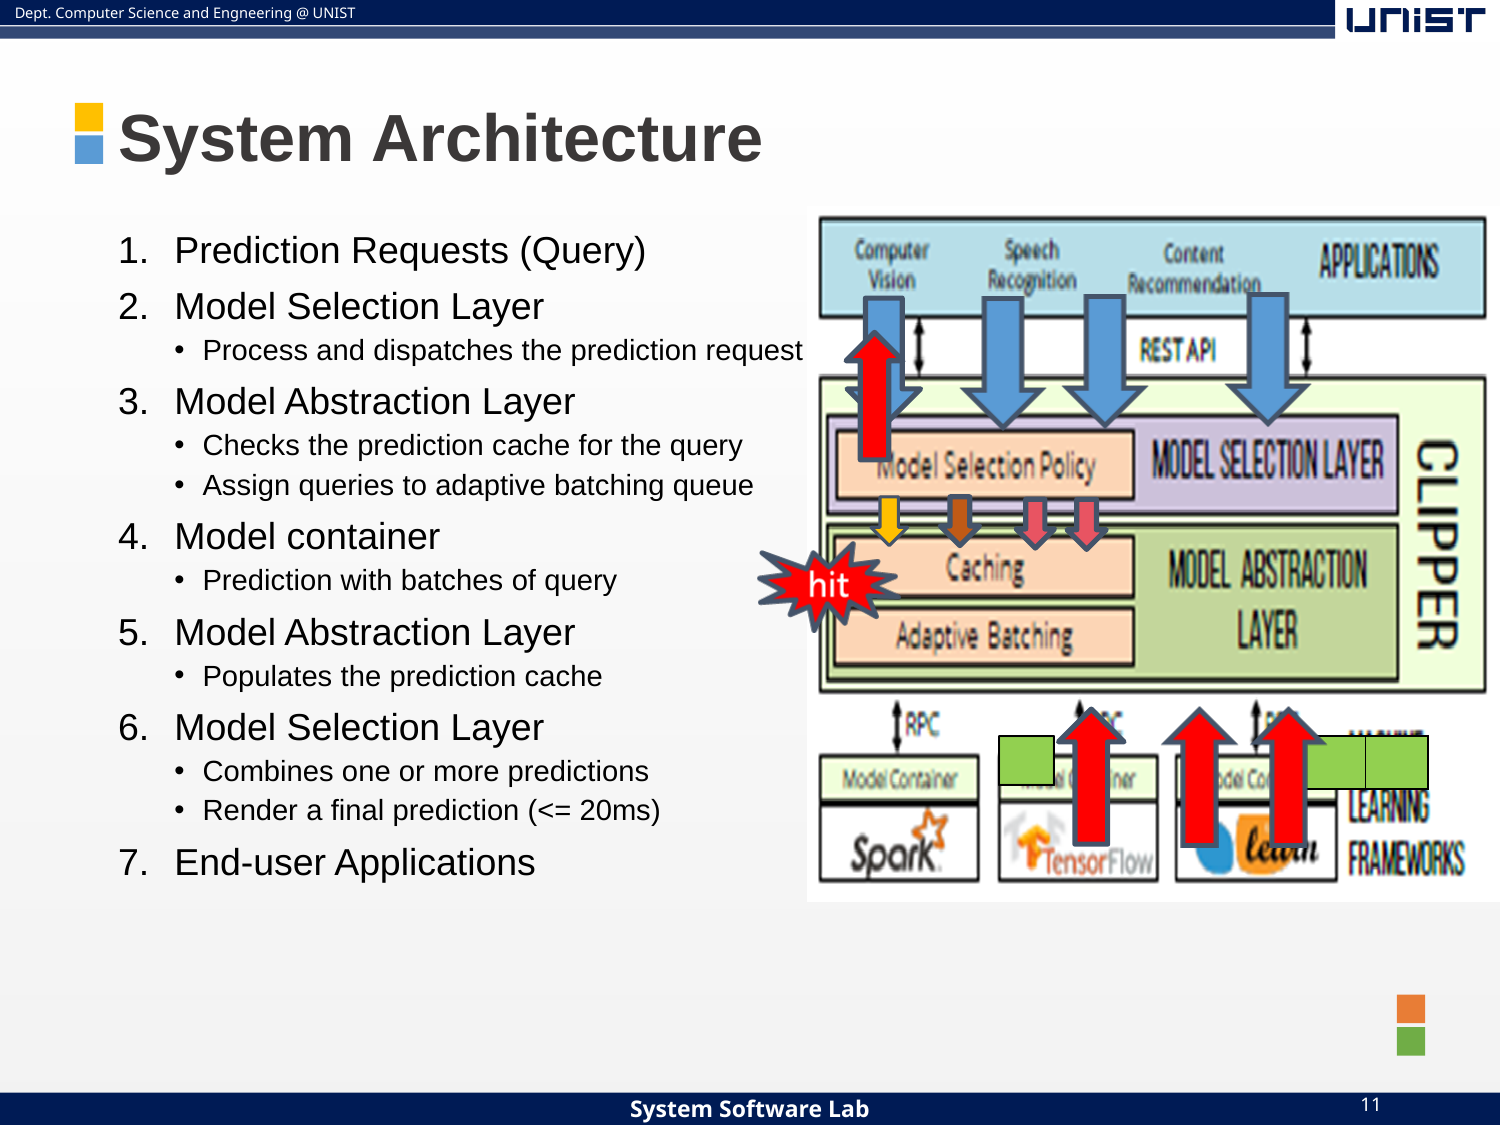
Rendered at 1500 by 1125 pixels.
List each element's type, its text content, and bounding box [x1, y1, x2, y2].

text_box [1058, 705, 1328, 848]
list Prediction Requests (Query) Model Selection Layer Process and dispatches the prediction request Model Abstraction Layer Checks the prediction cache for the query Assign queries to adaptive batching queue Model container Prediction with batches of query Model Abstraction Layer Populates the prediction cache Model Selection Layer Combines one or more predictions Render a final prediction (<= 20ms) End-user Applications [103, 223, 1397, 1056]
picture [1346, 7, 1486, 33]
picture [757, 206, 1500, 902]
title System Architecture [103, 89, 1397, 190]
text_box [847, 292, 1312, 432]
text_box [1016, 499, 1107, 550]
slide_number 11 [1059, 1075, 1397, 1125]
